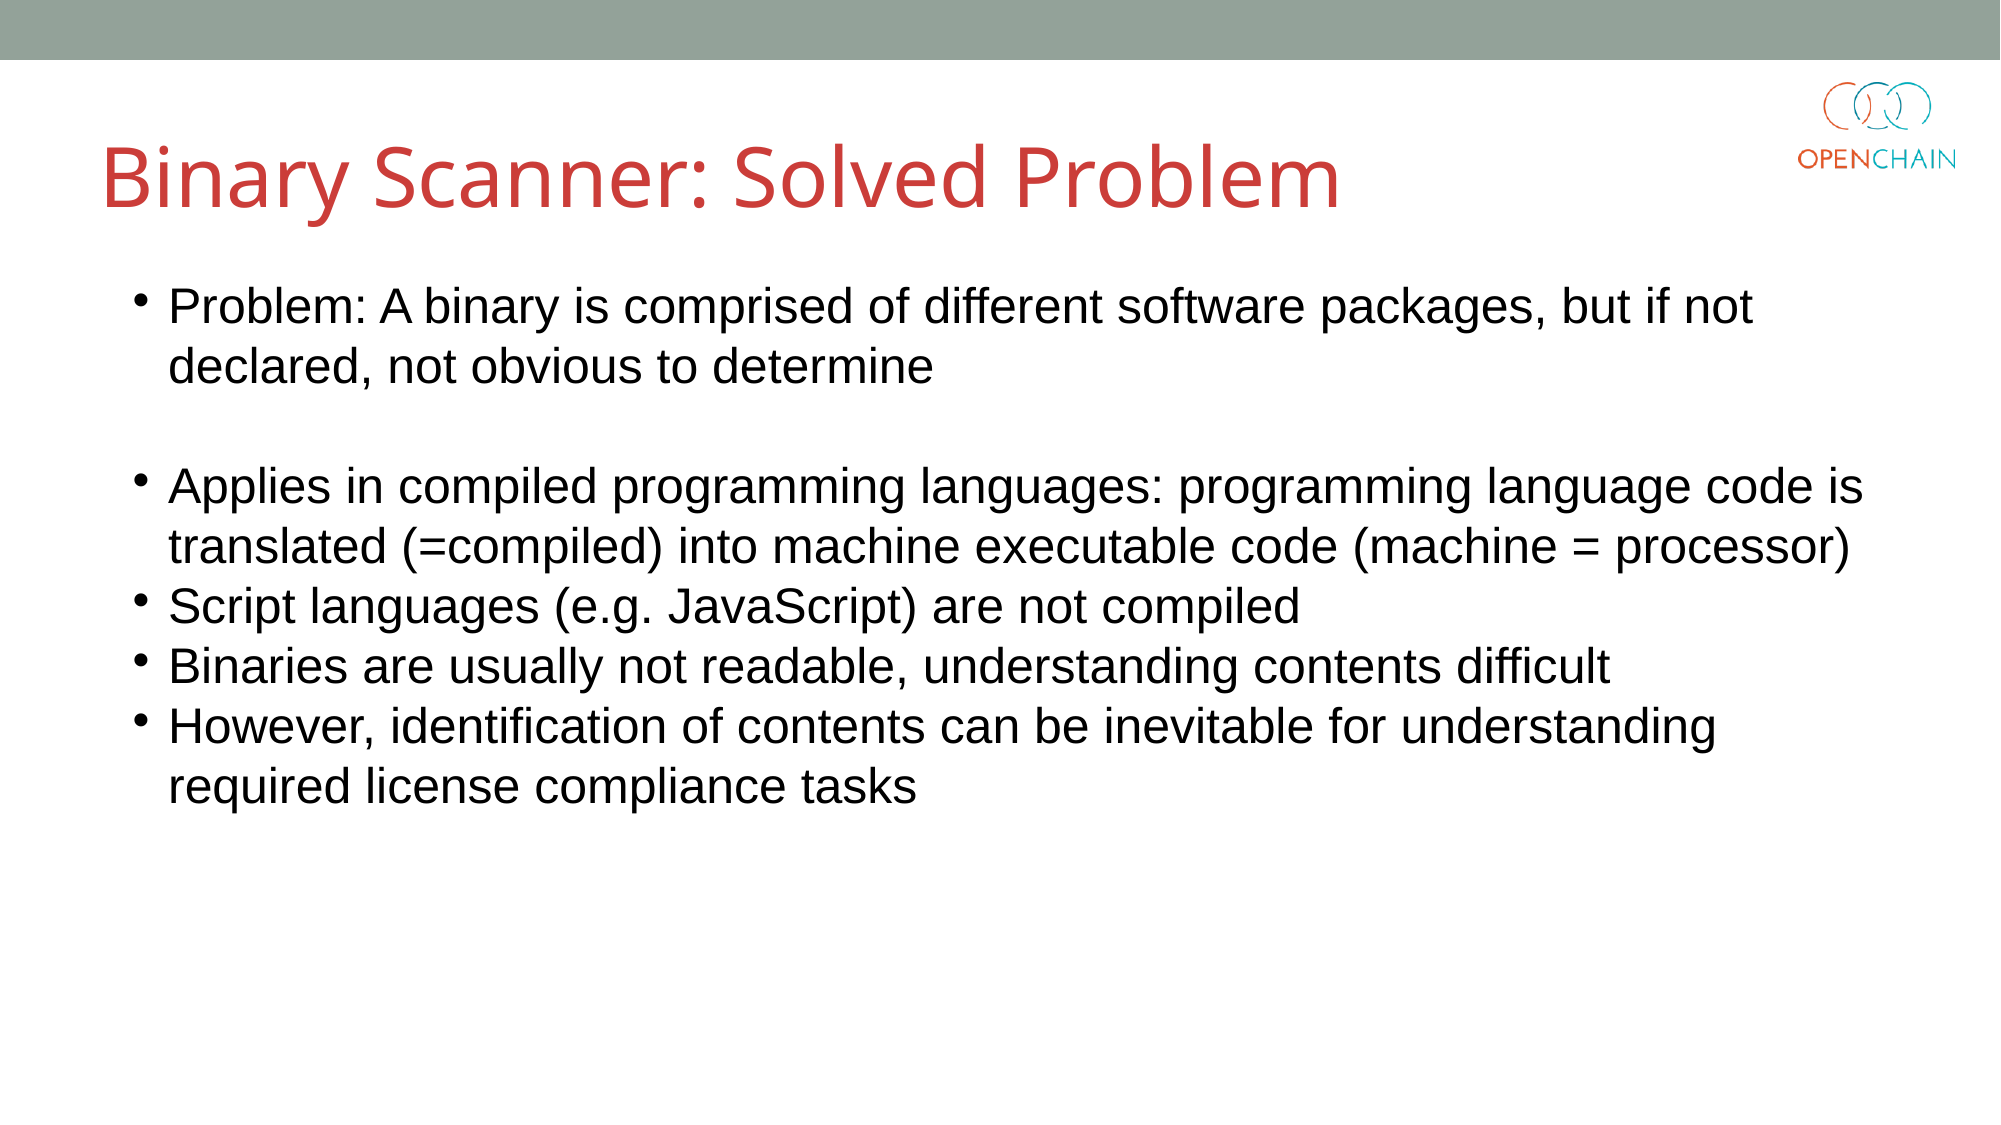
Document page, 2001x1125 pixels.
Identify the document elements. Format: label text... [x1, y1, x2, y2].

text_box Problem: A binary is comprised of different software packages, but if not declared, not obvious to determine Applies in compiled programming languages: programming language code is translated (=compiled) into machine executable code (machine = processor) Script languages (e.g. JavaScript) are not compiled Binaries are usually not readable, understanding contents difficult However, identification of contents can be inevitable for understanding required license compliance tasks [117, 265, 1929, 1004]
picture [1900, 82, 1955, 169]
text_box Binary Scanner: Solved Problem [99, 52, 1900, 225]
